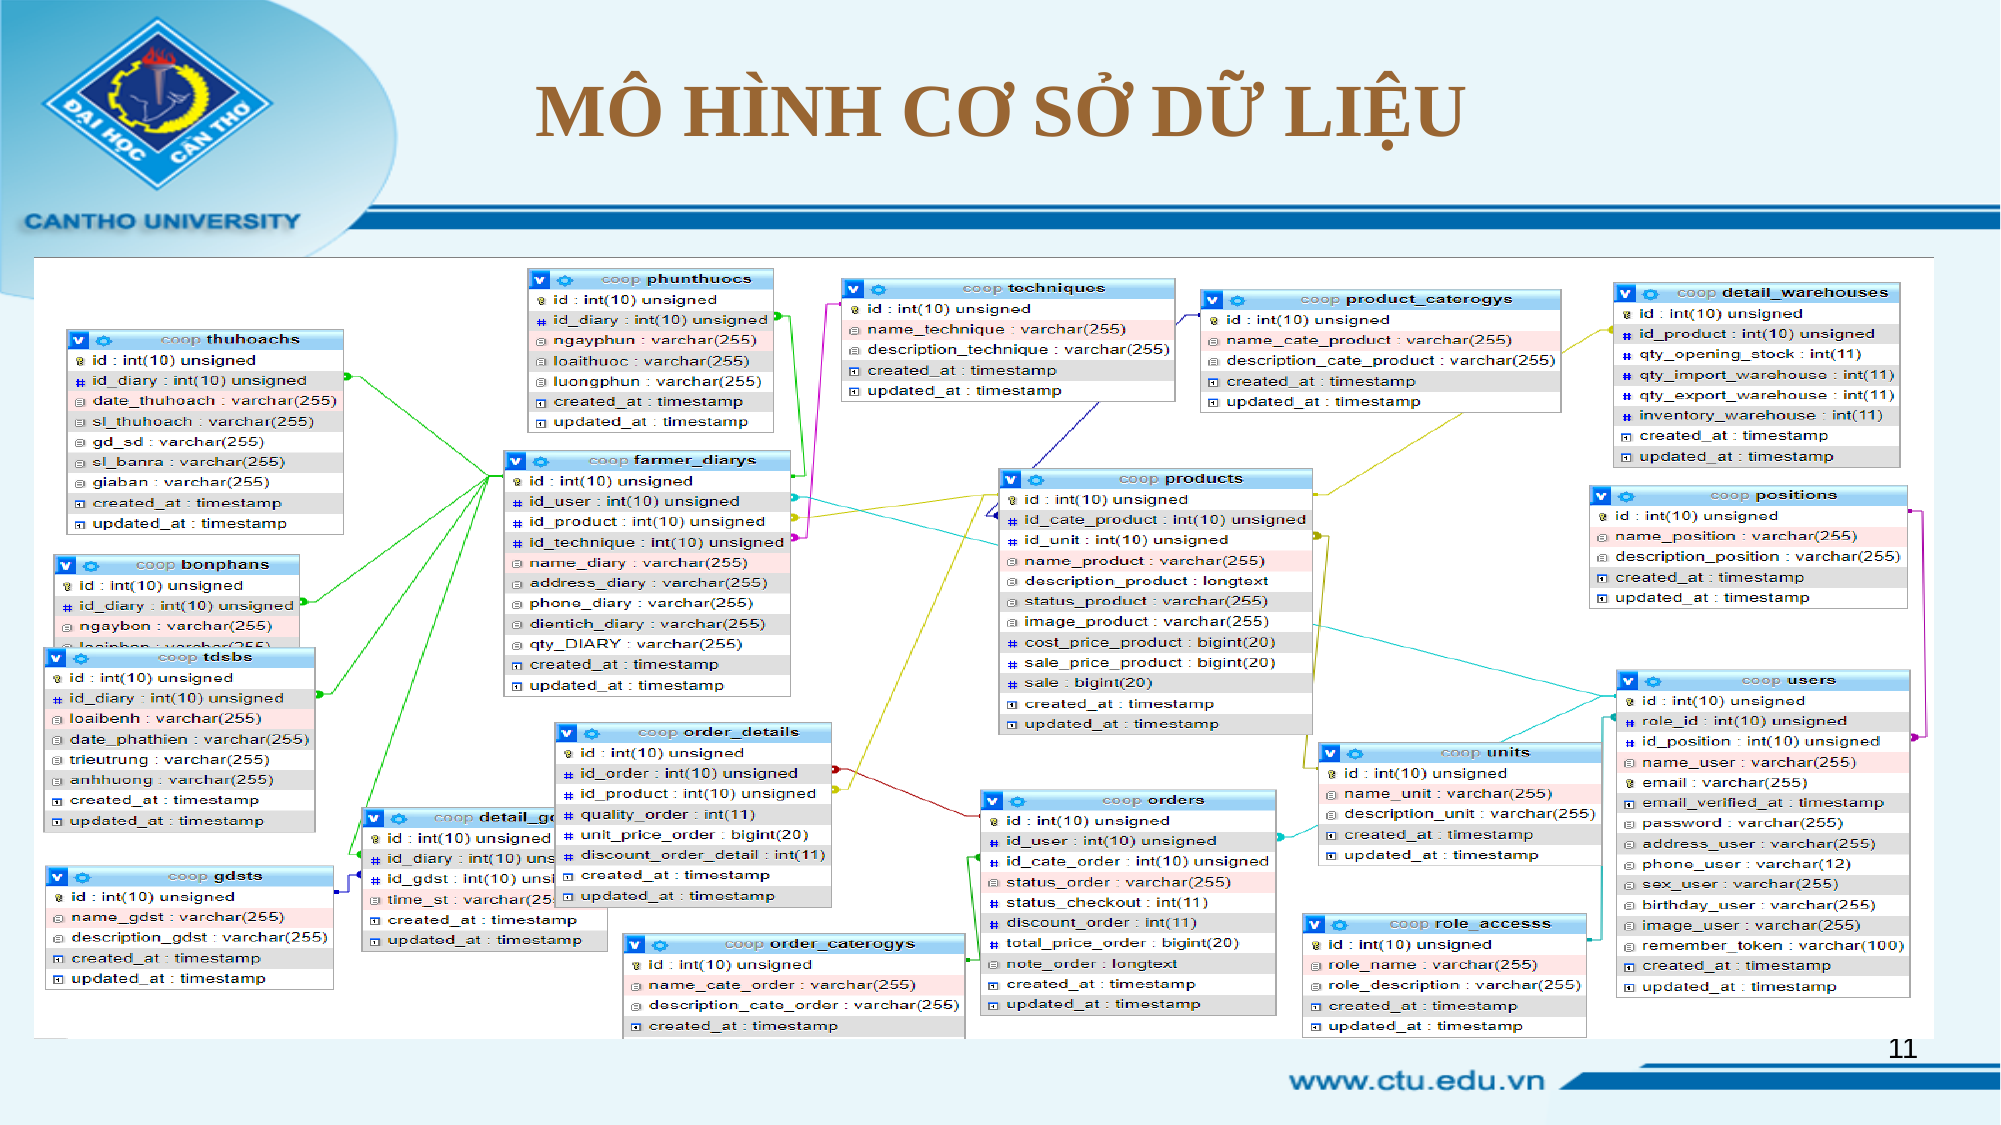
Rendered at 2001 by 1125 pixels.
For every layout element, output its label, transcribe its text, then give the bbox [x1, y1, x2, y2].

picture [0, 0, 2001, 1125]
slide_number 11 [1466, 1050, 1934, 1113]
title MÔ HÌNH CƠ SỞ DỮ LIỆU [402, 0, 1601, 213]
